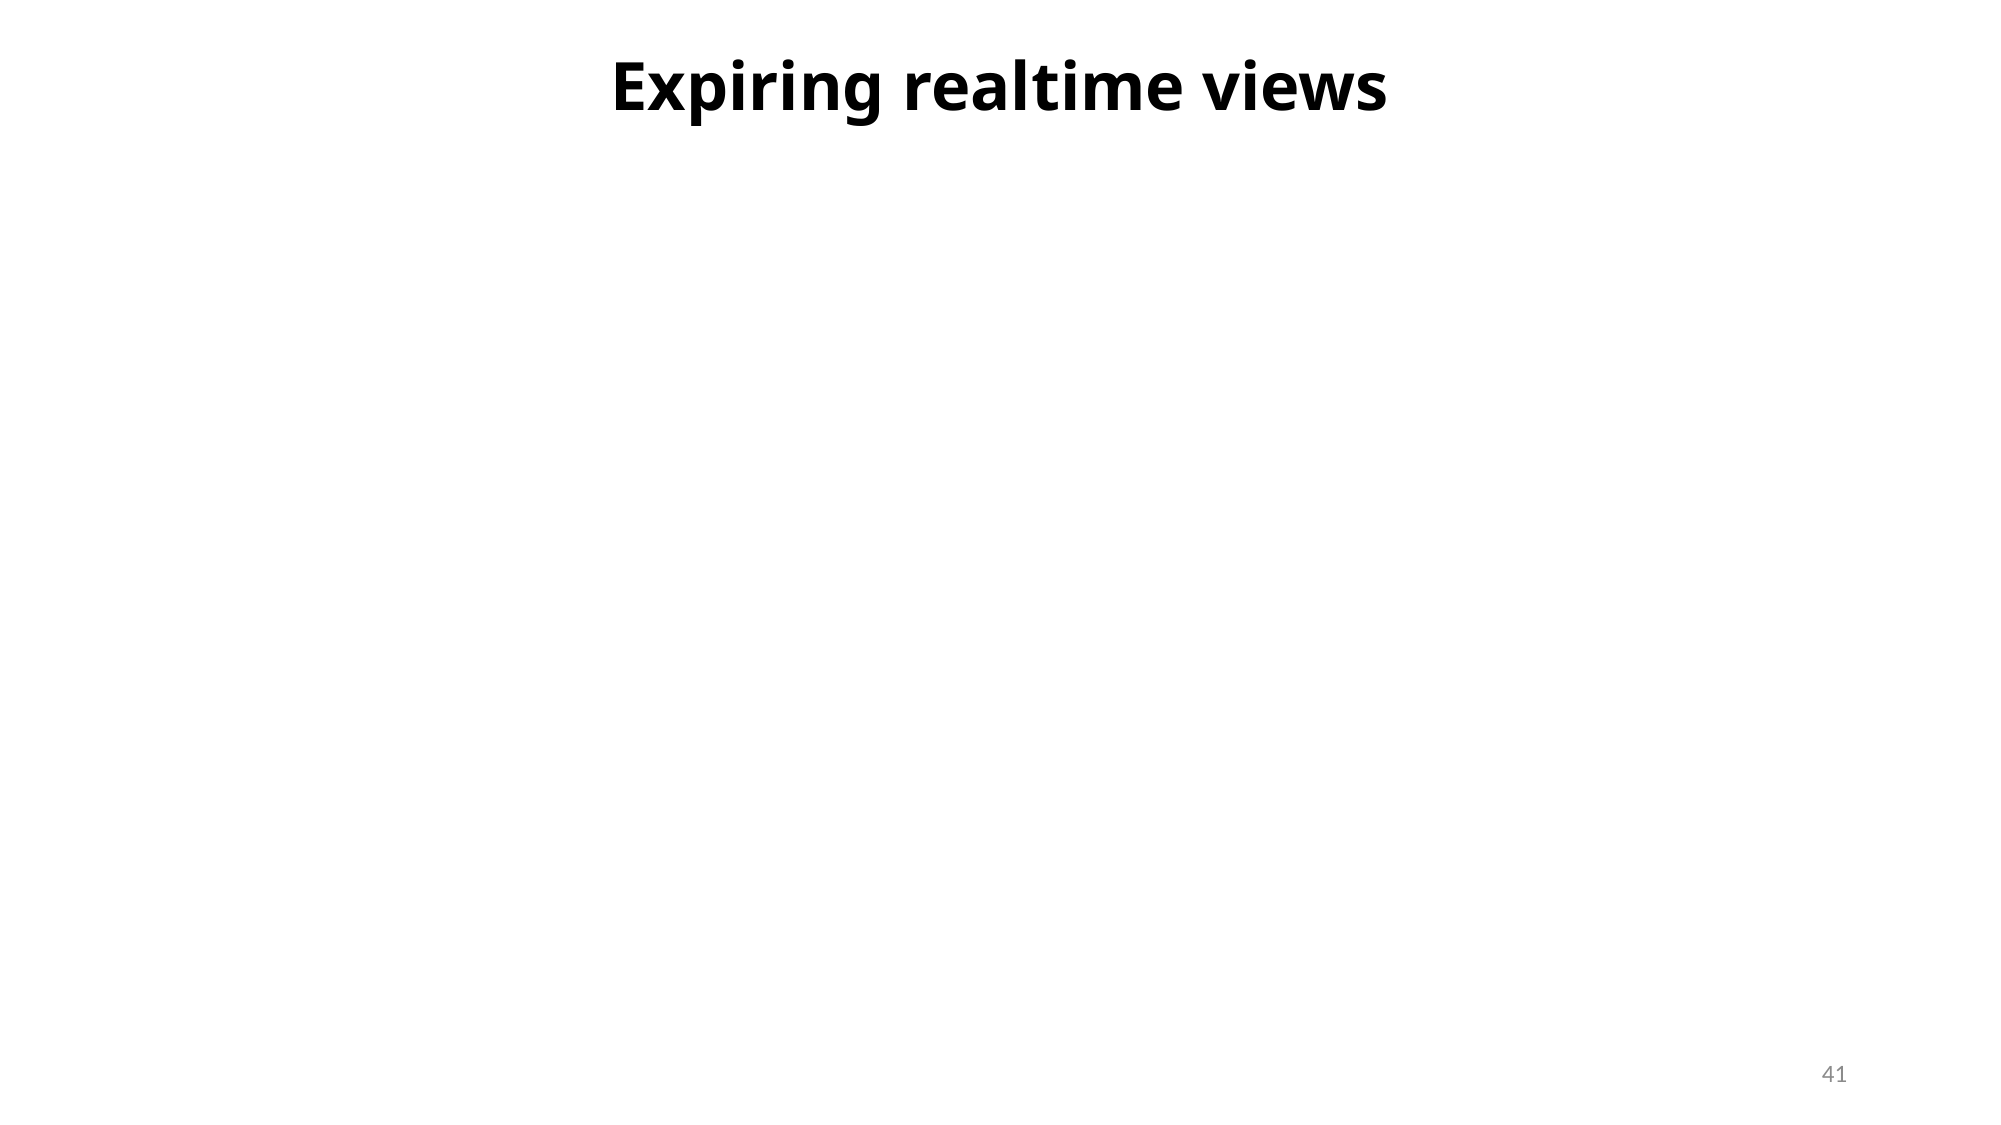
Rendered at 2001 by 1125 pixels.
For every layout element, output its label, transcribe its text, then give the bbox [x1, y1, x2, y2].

slide_number 41 [1412, 1042, 1863, 1103]
title Expiring realtime views [137, 21, 1863, 157]
